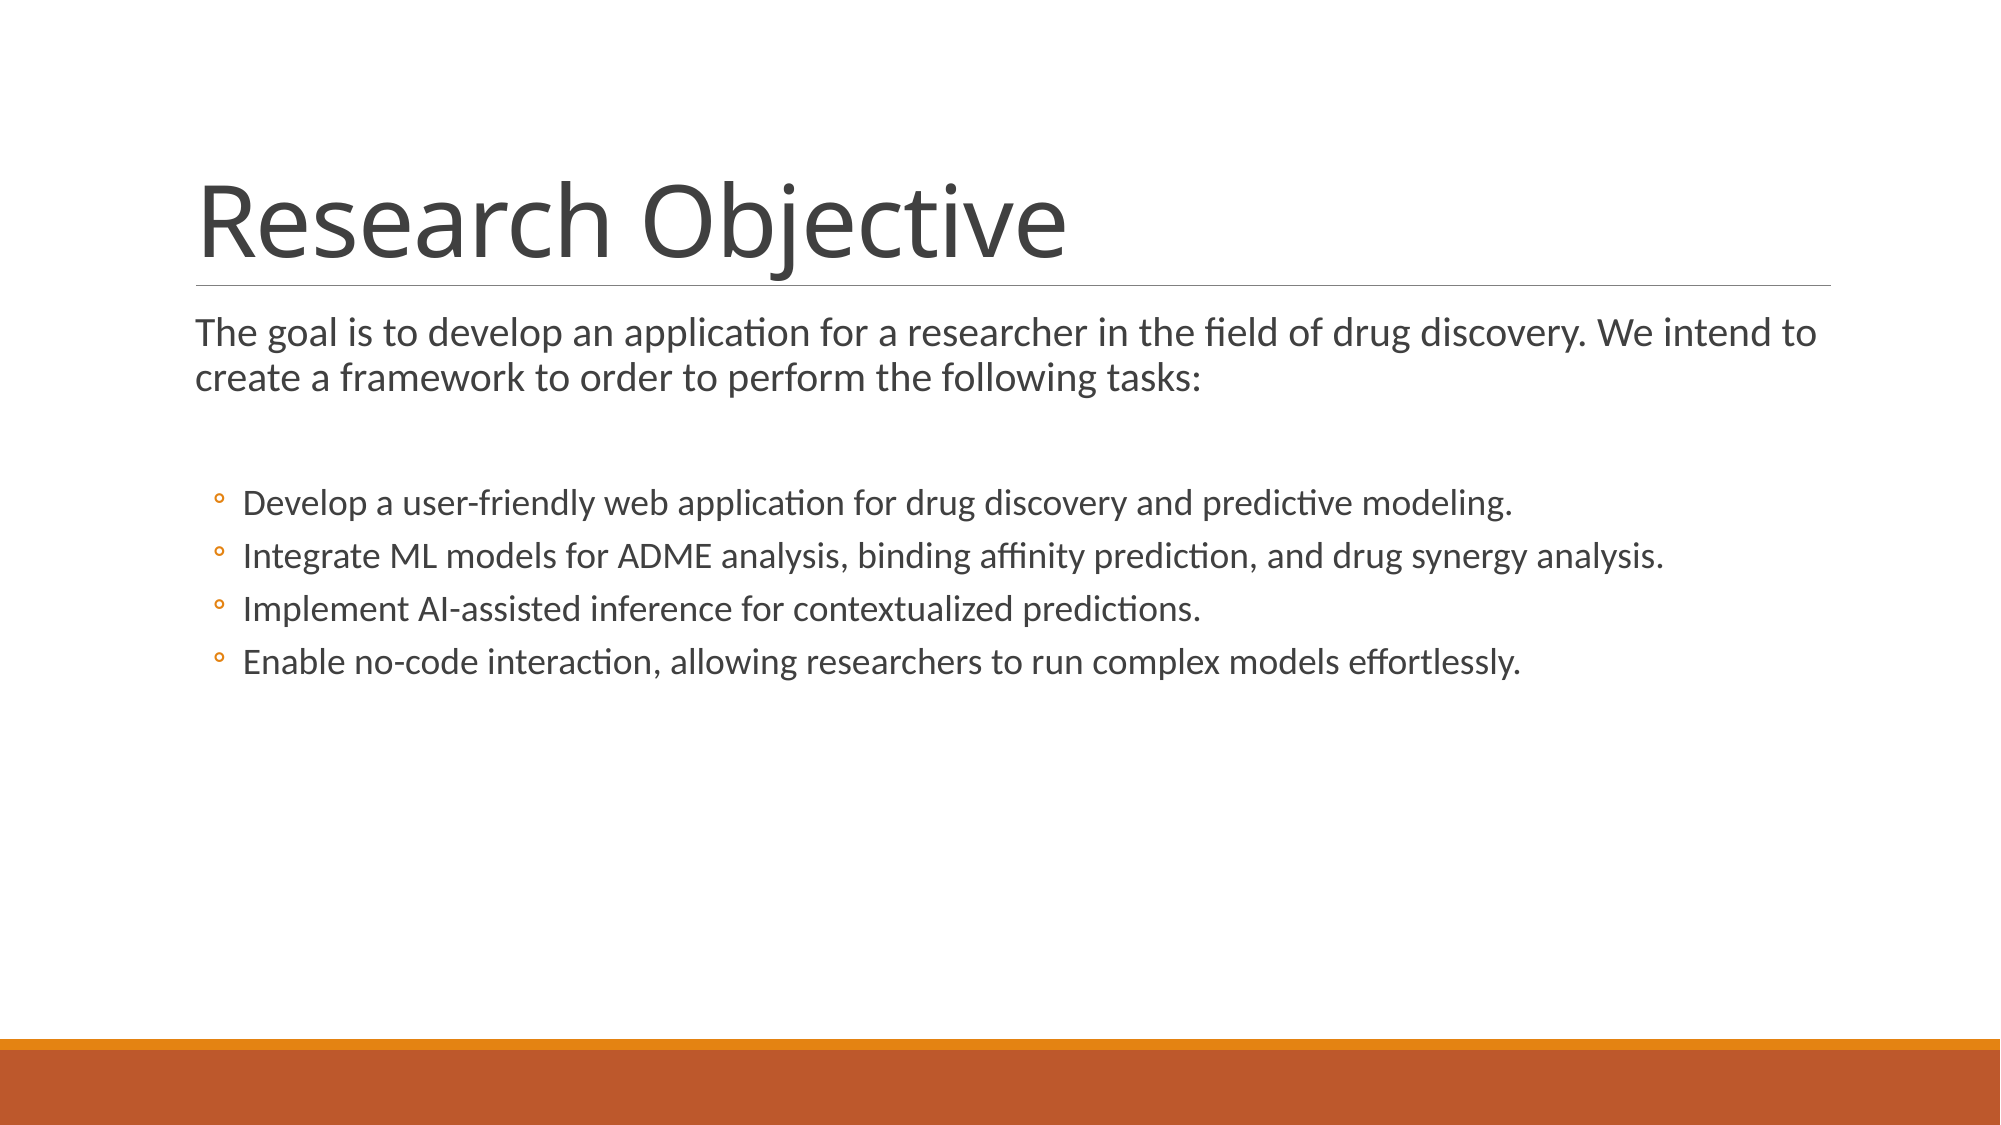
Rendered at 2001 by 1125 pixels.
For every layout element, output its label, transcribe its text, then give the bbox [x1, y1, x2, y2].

list The goal is to develop an application for a researcher in the field of drug discovery. We intend to create a framework to order to perform the following tasks: Develop a user-friendly web application for drug discovery and predictive modeling. Integrate ML models for ADME analysis, binding affinity prediction, and drug synergy analysis. Implement AI-assisted inference for contextualized predictions. Enable no-code interaction, allowing researchers to run complex models effortlessly. [180, 302, 1830, 963]
title Research Objective [180, 47, 1830, 285]
